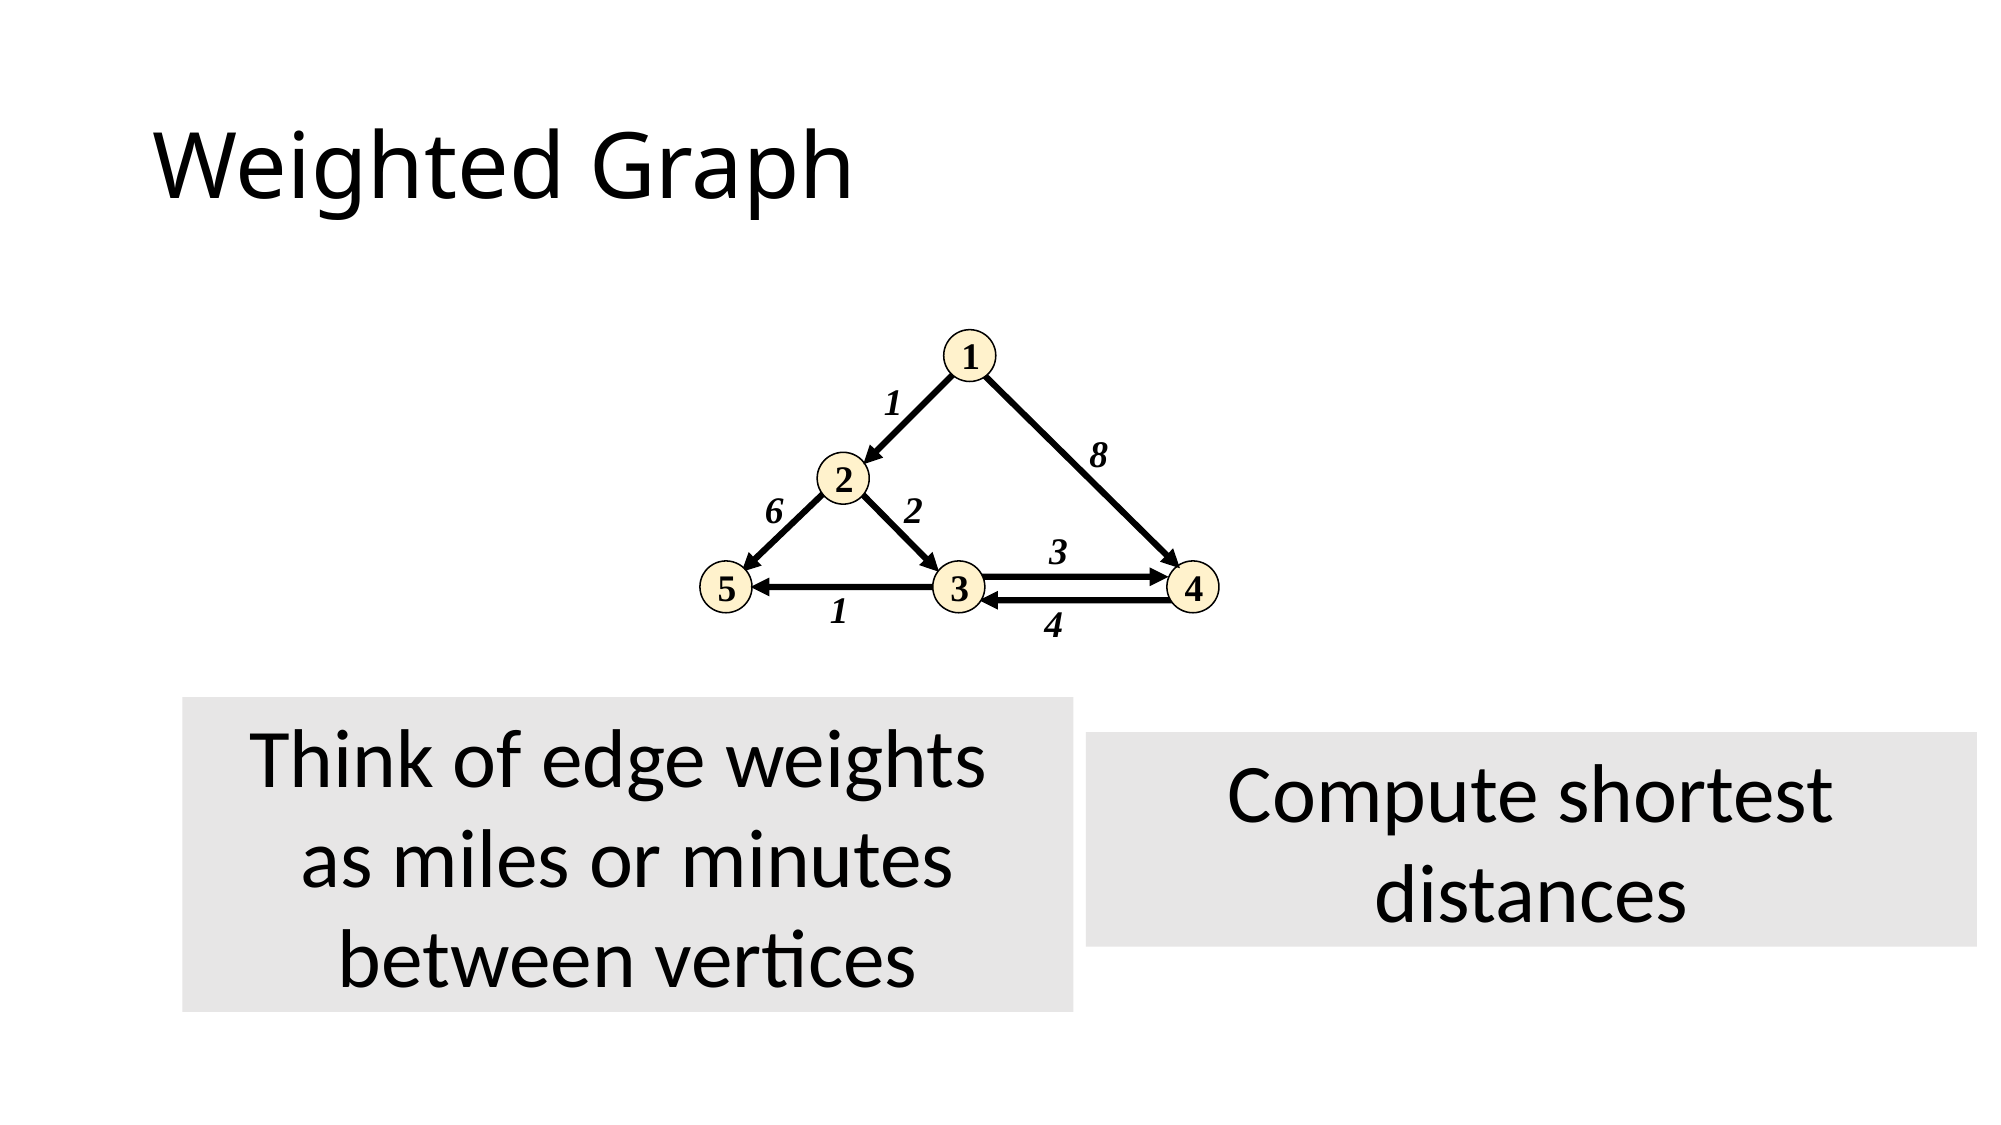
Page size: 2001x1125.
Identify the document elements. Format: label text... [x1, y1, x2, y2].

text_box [699, 324, 1228, 654]
text_box Think of edge weights as miles or minutes between vertices [182, 697, 1074, 1012]
title Weighted Graph [137, 59, 1863, 278]
text_box Compute shortest distances [1085, 732, 1977, 947]
